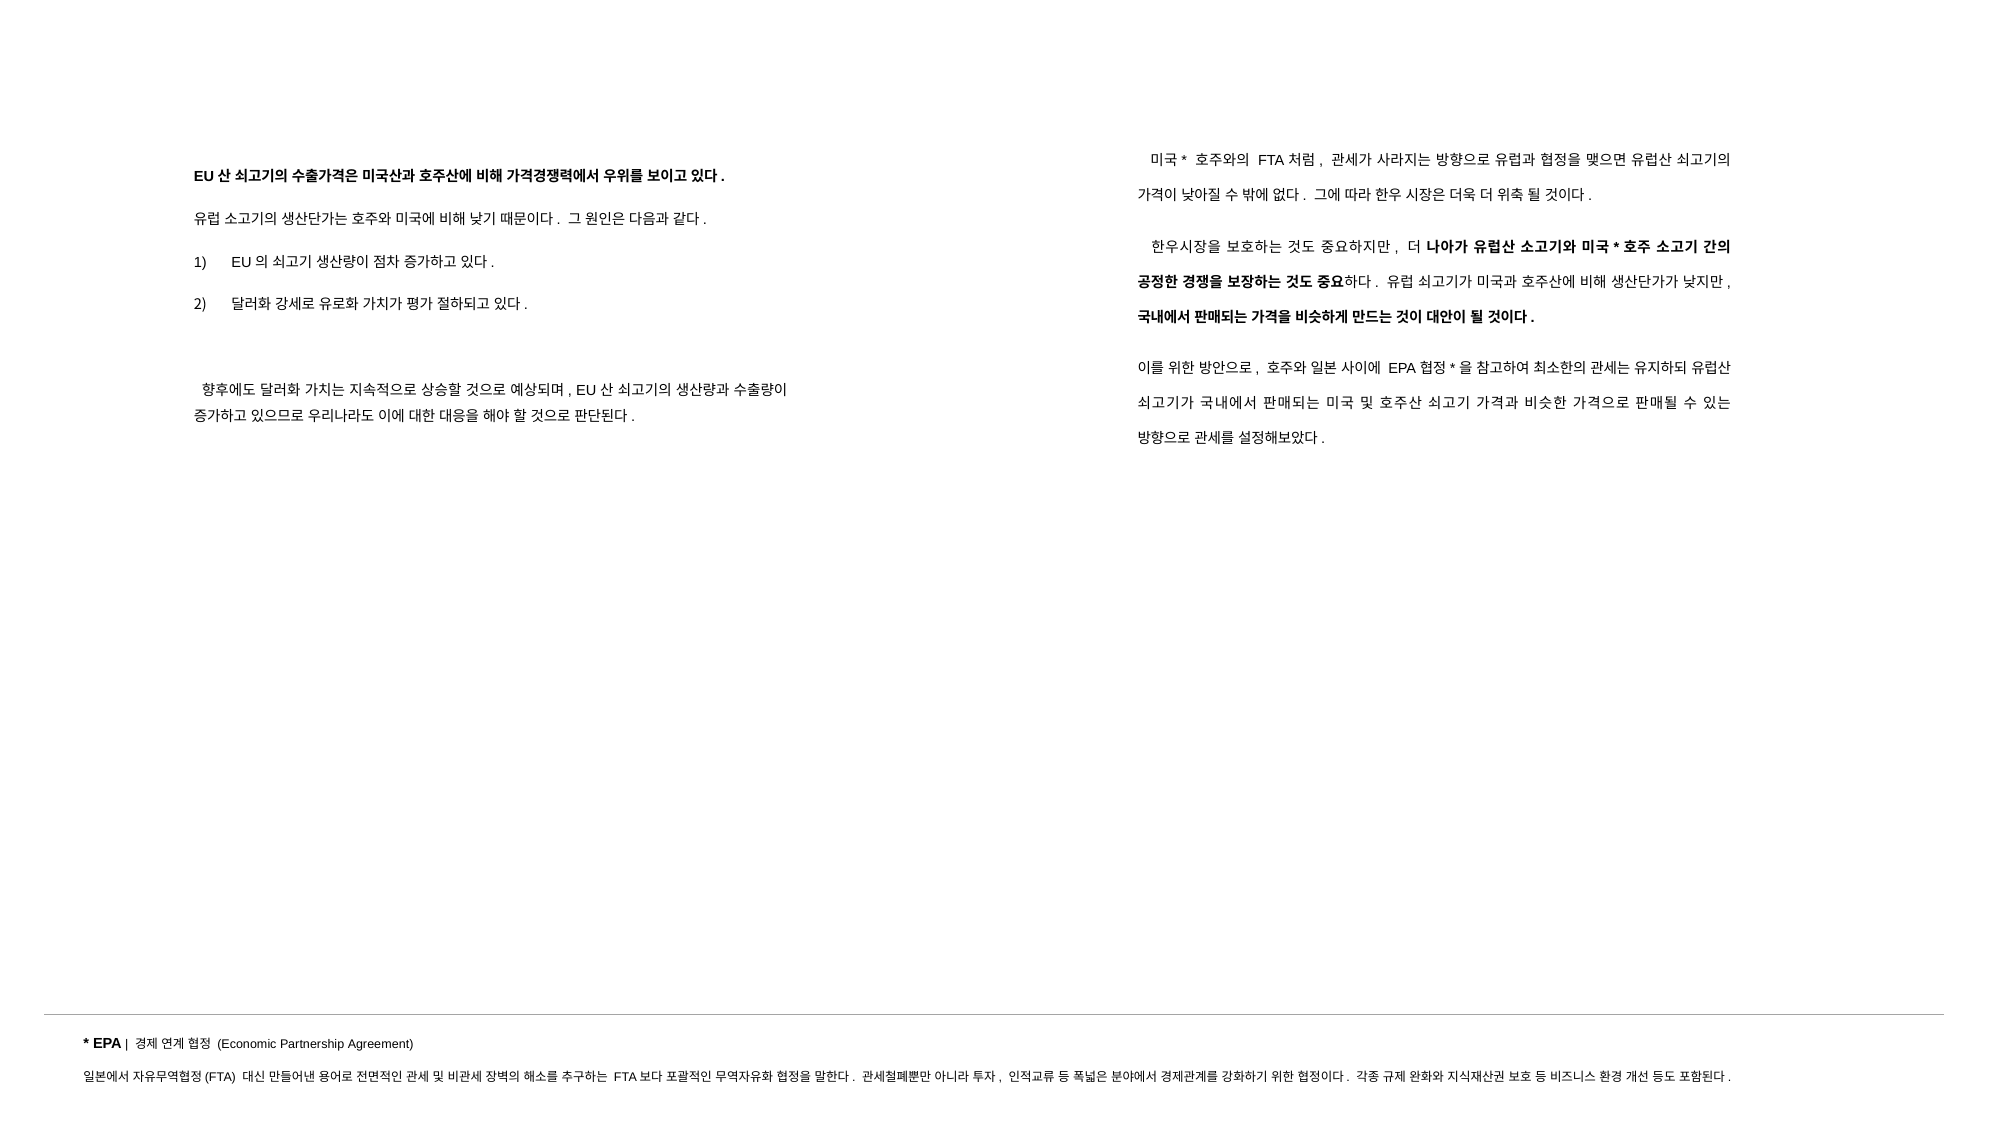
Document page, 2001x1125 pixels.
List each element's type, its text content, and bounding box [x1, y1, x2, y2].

text_box * EPA | 경제 연계 협정 (Economic Partnership Agreement) 일본에서 자유무역협정(FTA) 대신 만들어낸 용어로 전면적인 관세 및 비관세 장벽의 해소를 추구하는 FTA보다 포괄적인 무역자유화 협정을 말한다. 관세철폐뿐만 아니라 투자, 인적교류 등 폭넓은 분야에서 경제관계를 강화하기 위한 협정이다. 각종 규제 완화와 지식재산권 보호 등 비즈니스 환경 개선 등도 포함된다. [68, 1027, 1945, 1091]
text_box EU산 쇠고기의 수출가격은 미국산과 호주산에 비해 가격경쟁력에서 우위를 보이고 있다. 유럽 소고기의 생산단가는 호주와 미국에 비해 낮기 때문이다. 그 원인은 다음과 같다. EU의 쇠고기 생산량이 점차 증가하고 있다. 달러화 강세로 유로화 가치가 평가 절하되고 있다. 향후에도 달러화 가치는 지속적으로 상승할 것으로 예상되며, EU산 쇠고기의 생산량과 수출량이 증가하고 있으므로 우리나라도 이에 대한 대응을 해야 할 것으로 판단된다. [179, 150, 802, 433]
text_box 미국* 호주와의 FTA처럼, 관세가 사라지는 방향으로 유럽과 협정을 맺으면 유럽산 쇠고기의 가격이 낮아질 수 밖에 없다. 그에 따라 한우 시장은 더욱 더 위축 될 것이다. 한우시장을 보호하는 것도 중요하지만, 더 나아가 유럽산 소고기와 미국*호주 소고기 간의 공정한 경쟁을 보장하는 것도 중요하다. 유럽 쇠고기가 미국과 호주산에 비해 생산단가가 낮지만, 국내에서 판매되는 가격을 비슷하게 만드는 것이 대안이 될 것이다. 이를 위한 방안으로, 호주와 일본 사이에 EPA협정*을 참고하여 최소한의 관세는 유지하되 유럽산 쇠고기가 국내에서 판매되는 미국 및 호주산 쇠고기 가격과 비슷한 가격으로 판매될 수 있는 방향으로 관세를 설정해보았다. [1122, 92, 1746, 455]
